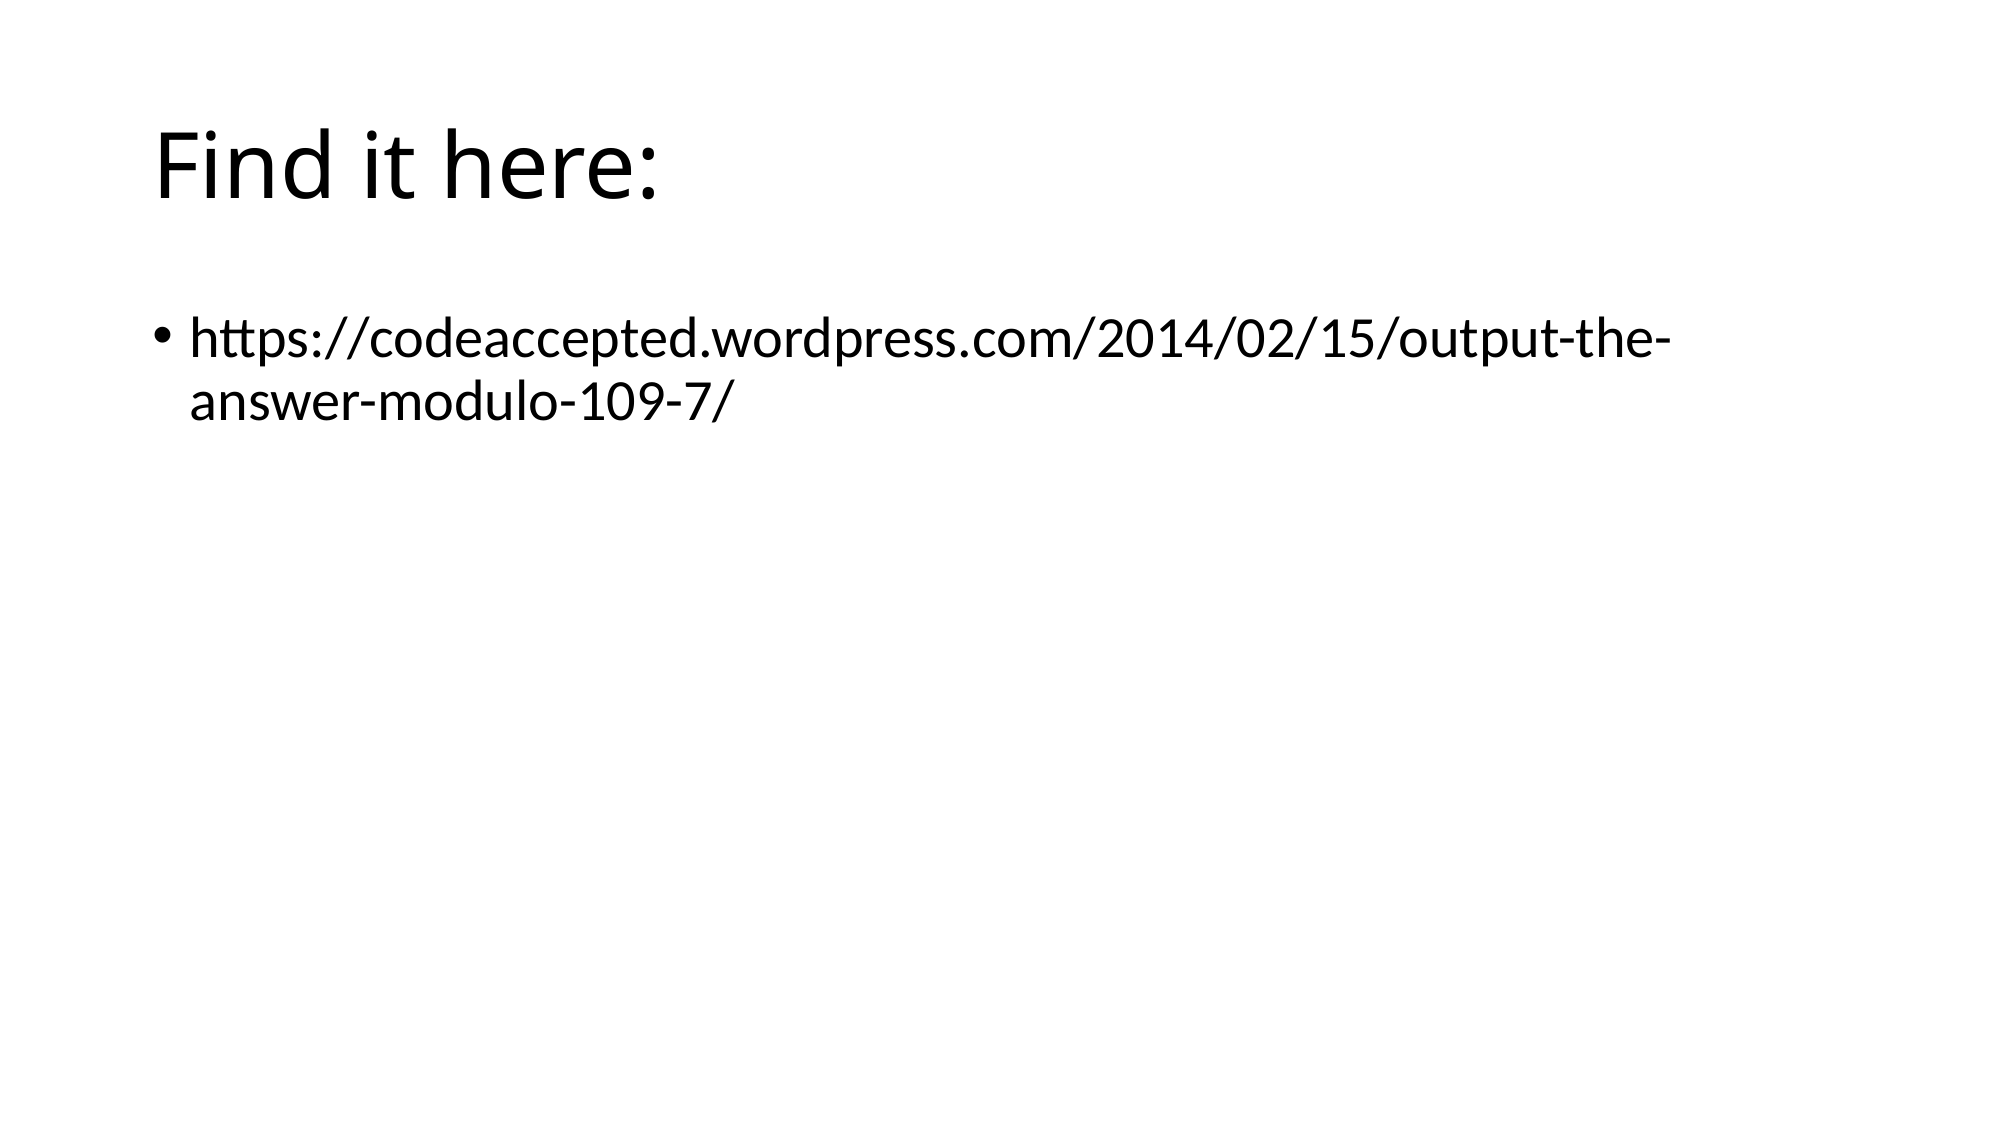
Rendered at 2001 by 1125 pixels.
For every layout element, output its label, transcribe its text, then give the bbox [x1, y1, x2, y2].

text_box https://codeaccepted.wordpress.com/2014/02/15/output-the-answer-modulo-109-7/ [137, 299, 1863, 1014]
text_box Find it here: [137, 59, 1863, 278]
